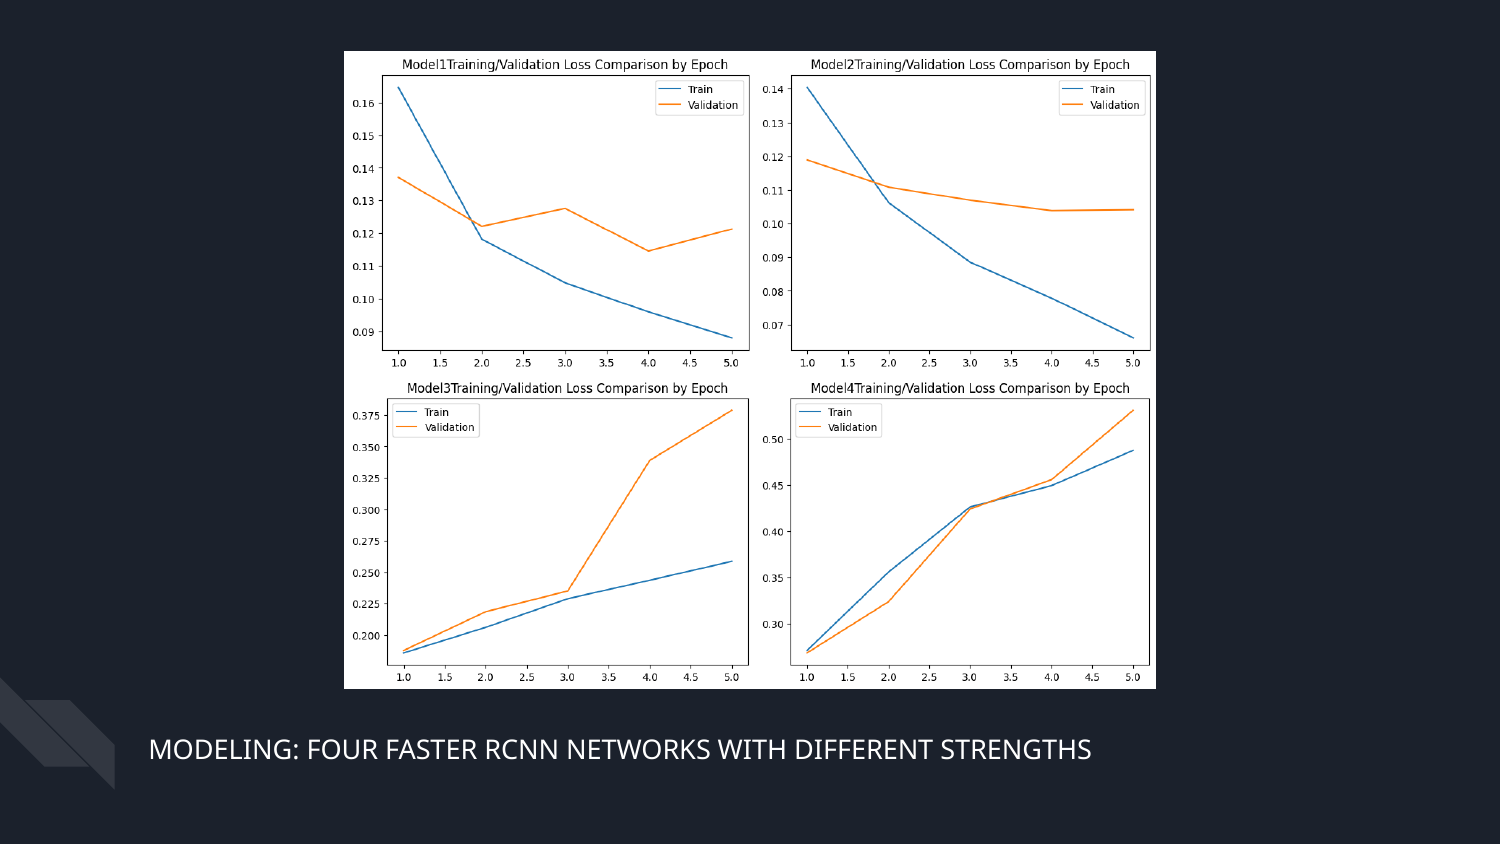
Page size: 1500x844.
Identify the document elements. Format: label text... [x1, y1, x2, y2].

picture [344, 51, 1156, 689]
list MODELING: FOUR FASTER RCNN NETWORKS WITH DIFFERENT STRENGTHS [133, 706, 1272, 793]
